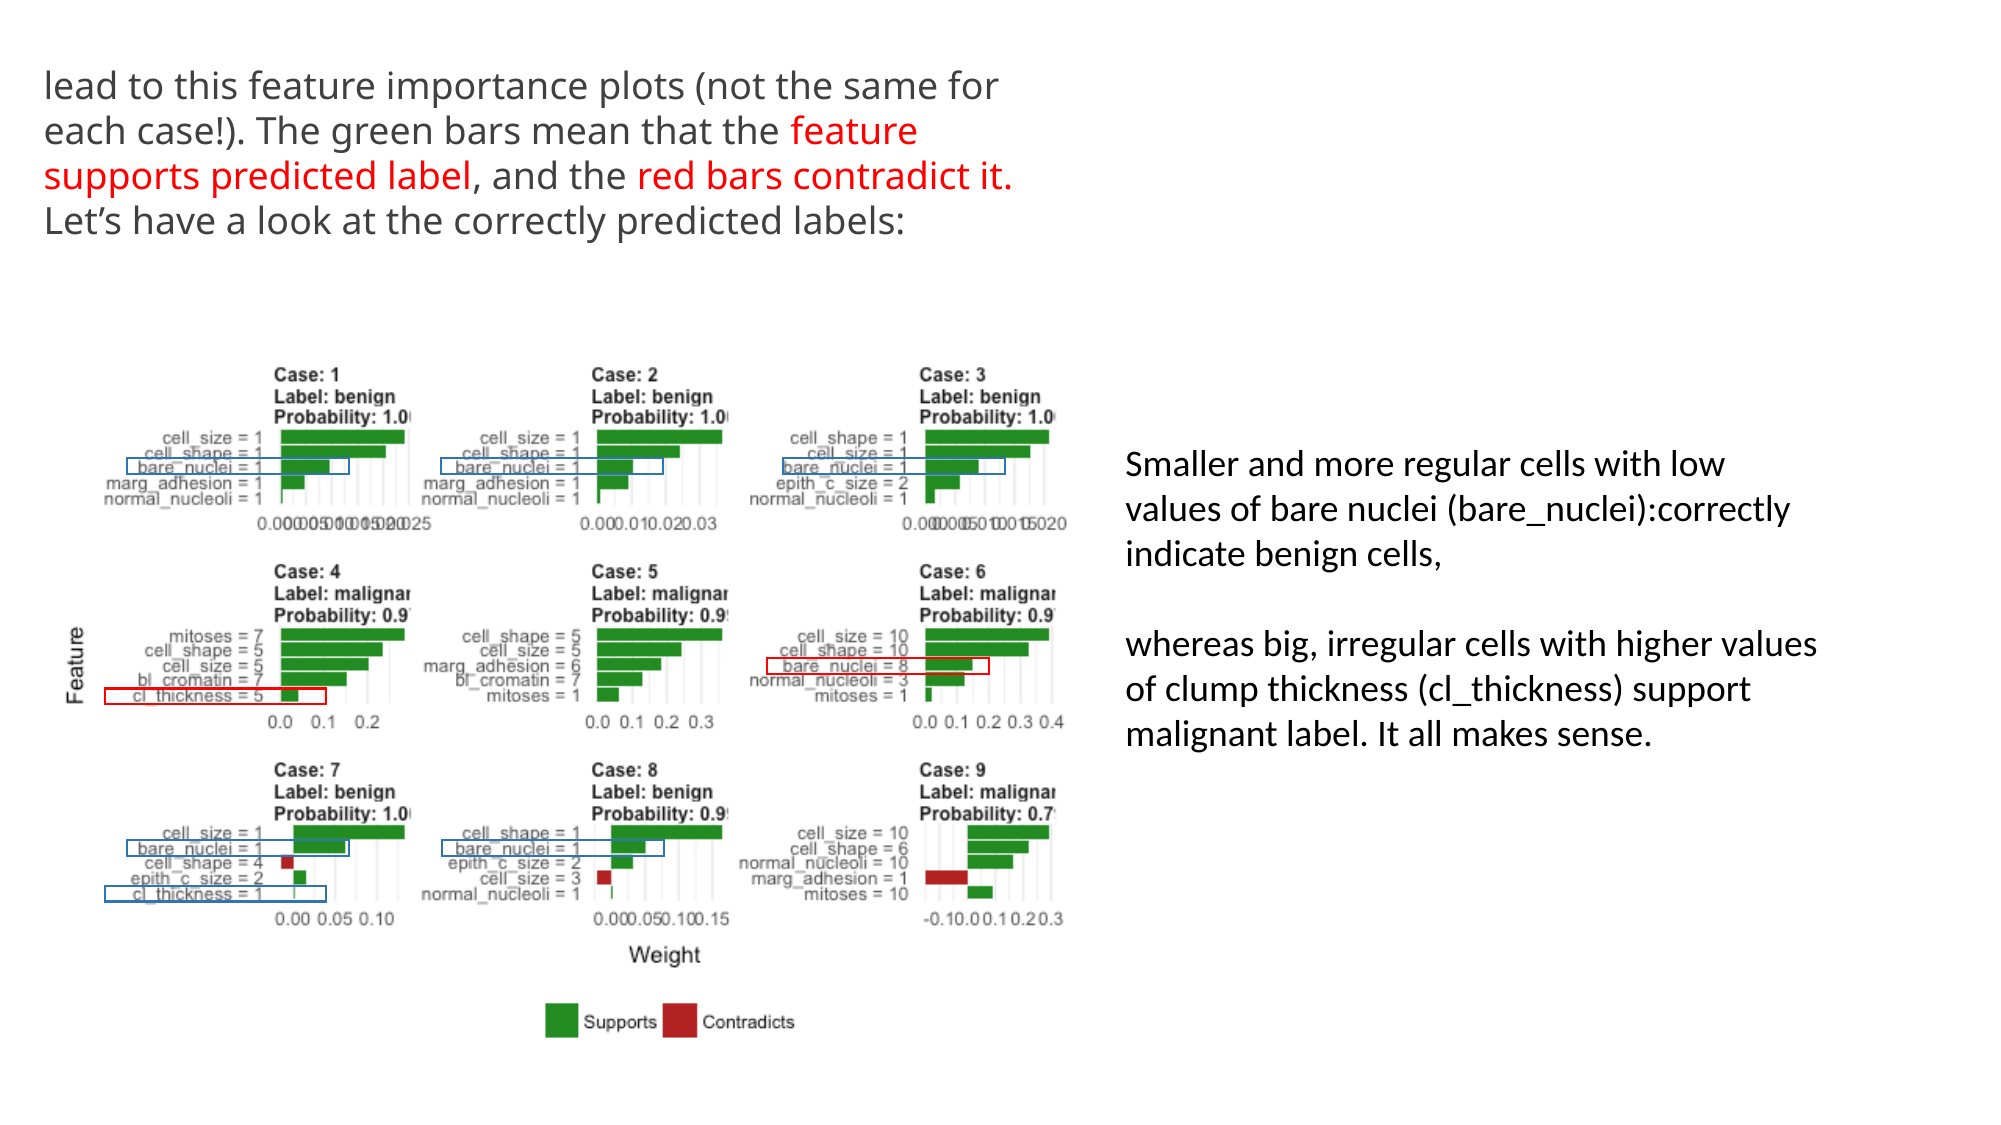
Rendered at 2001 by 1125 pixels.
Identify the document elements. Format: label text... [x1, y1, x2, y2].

text_box lead to this feature importance plots (not the same for each case!). The green bars mean that the feature supports predicted label, and the red bars contradict it. Let’s have a look at the correctly predicted labels: [28, 54, 1029, 250]
text_box Smaller and more regular cells with low values of bare nuclei (bare_nuclei):correctly indicate benign cells, whereas big, irregular cells with higher values of clump thickness (cl_thickness) support malignant label. It all makes sense. [1126, 431, 1844, 762]
picture [28, 327, 1126, 1067]
